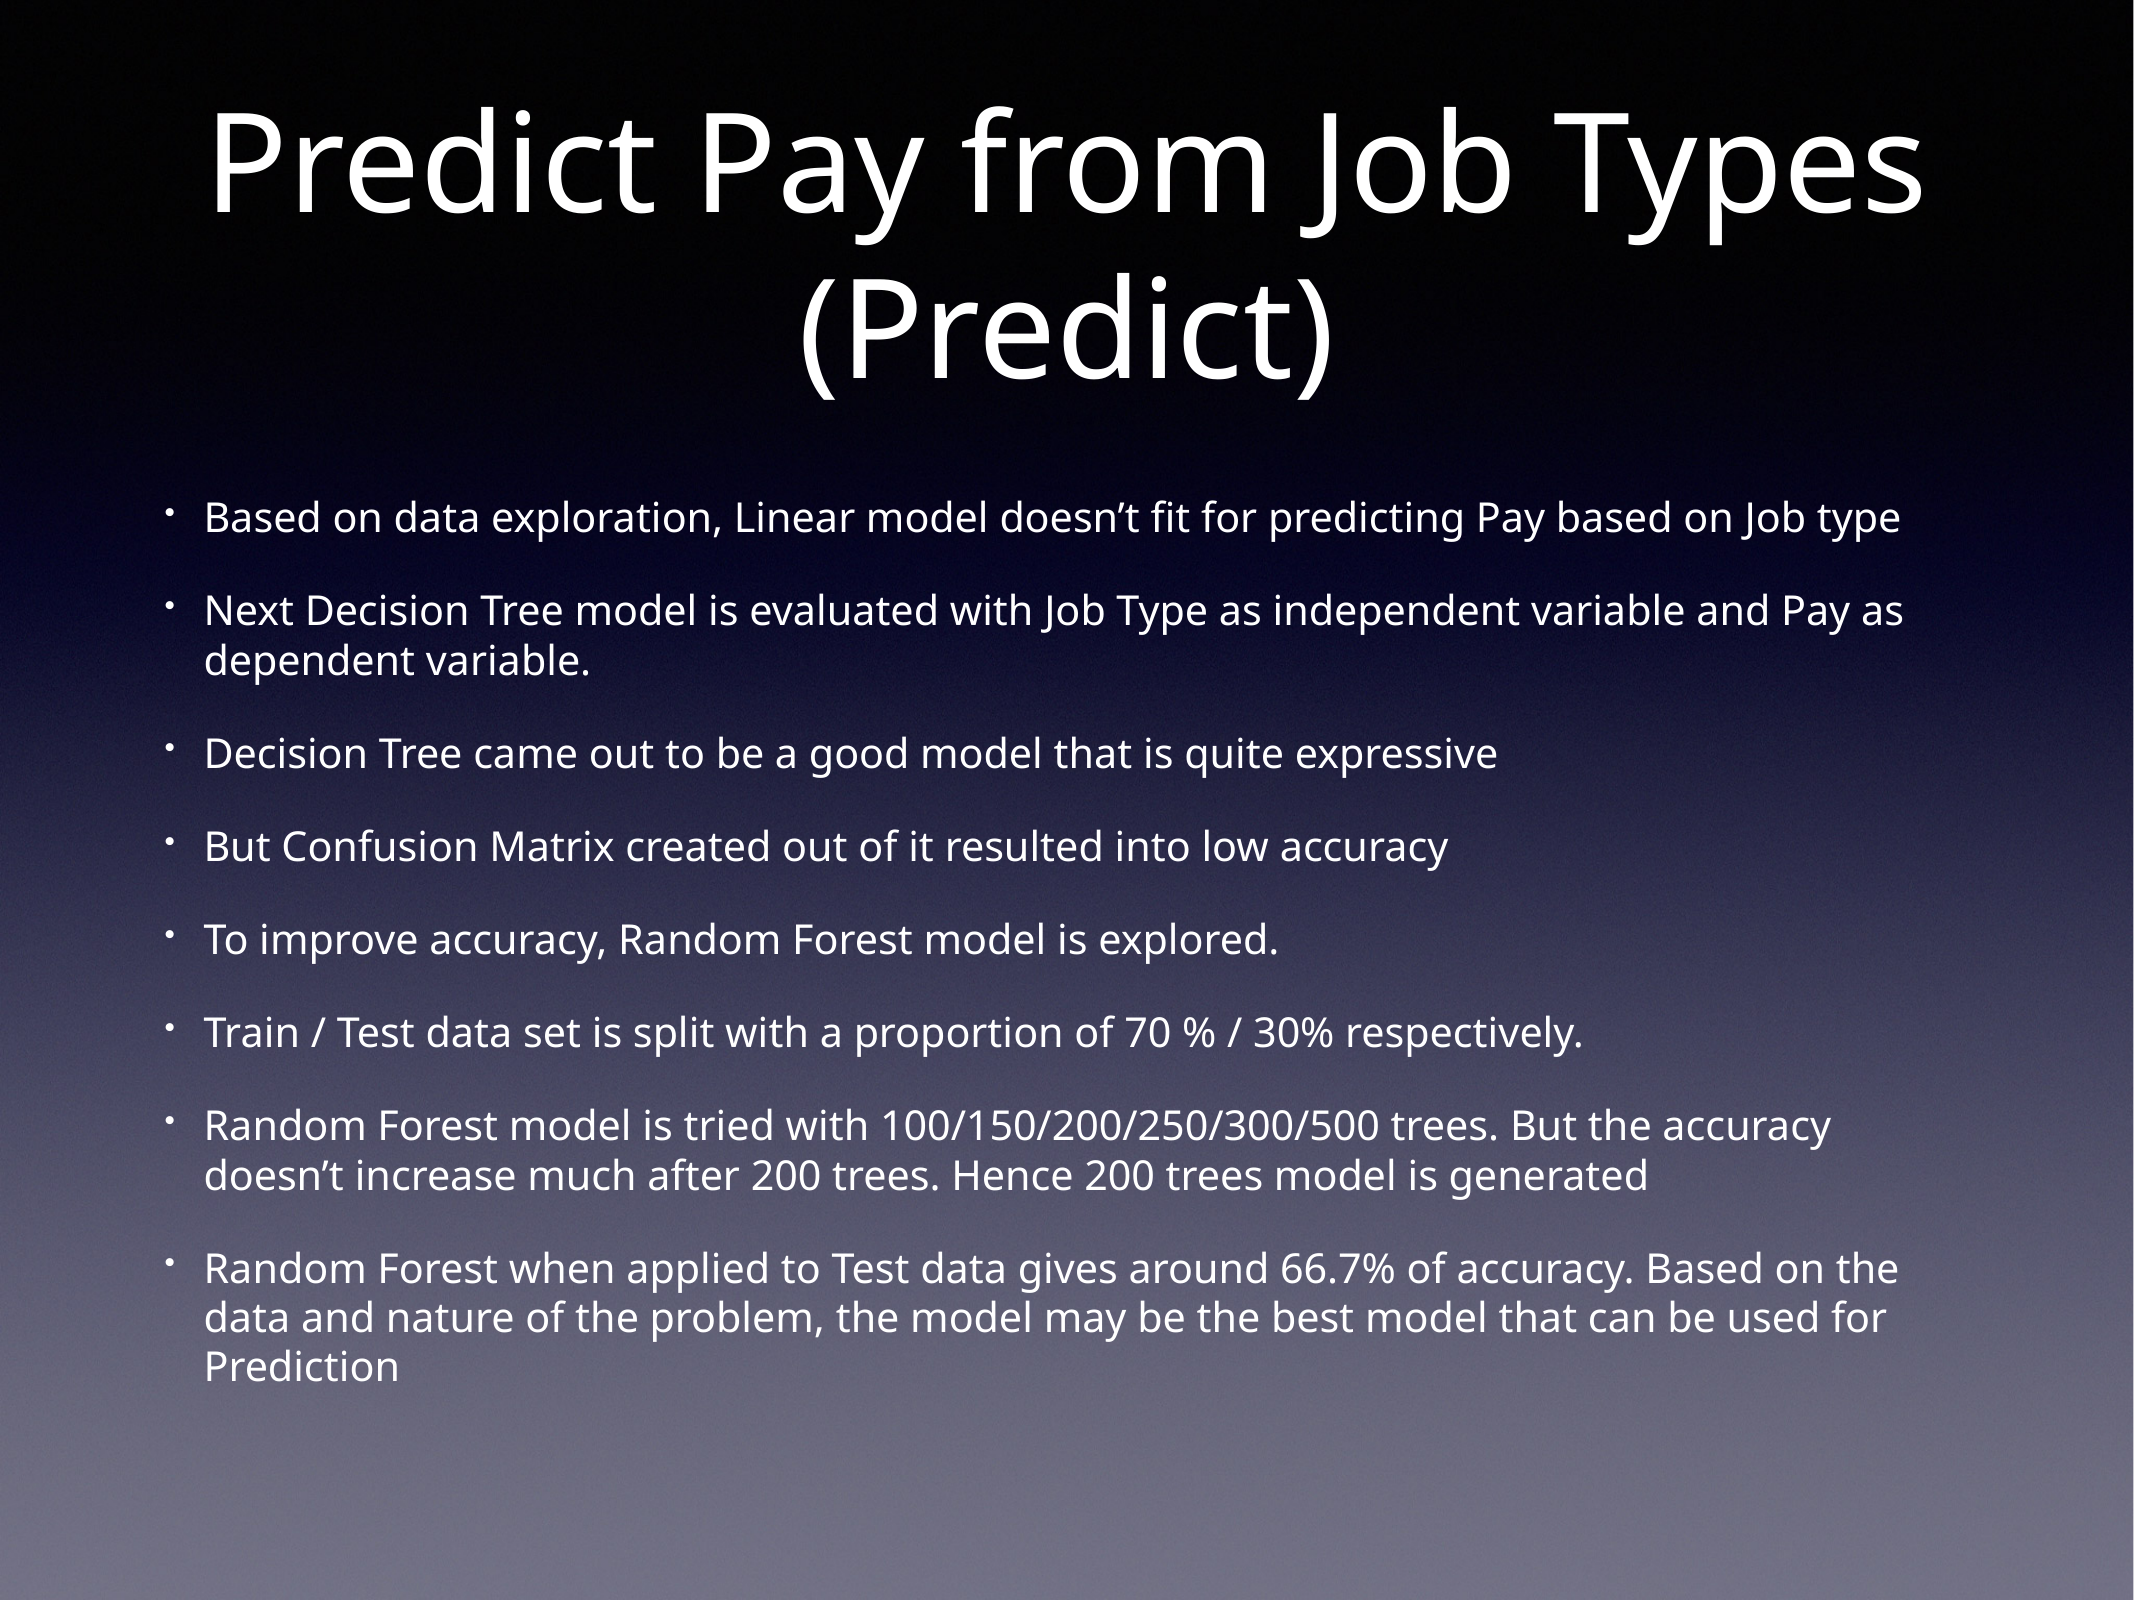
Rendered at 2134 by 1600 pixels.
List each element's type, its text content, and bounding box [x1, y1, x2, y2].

list Based on data exploration, Linear model doesn’t fit for predicting Pay based on Job type Next Decision Tree model is evaluated with Job Type as independent variable and Pay as dependent variable. Decision Tree came out to be a good model that is quite expressive But Confusion Matrix created out of it resulted into low accuracy To improve accuracy, Random Forest model is explored. Train / Test data set is split with a proportion of 70 % / 30% respectively. Random Forest model is tried with 100/150/200/250/300/500 trees. But the accuracy doesn’t increase much after 200 trees. Hence 200 trees model is generated Random Forest when applied to Test data gives around 66.7% of accuracy. Based on the data and nature of the problem, the model may be the best model that can be used for Prediction [155, 424, 1978, 1457]
picture [0, 0, 2134, 1600]
title Predict Pay from Job Types (Predict) [155, 66, 1978, 416]
